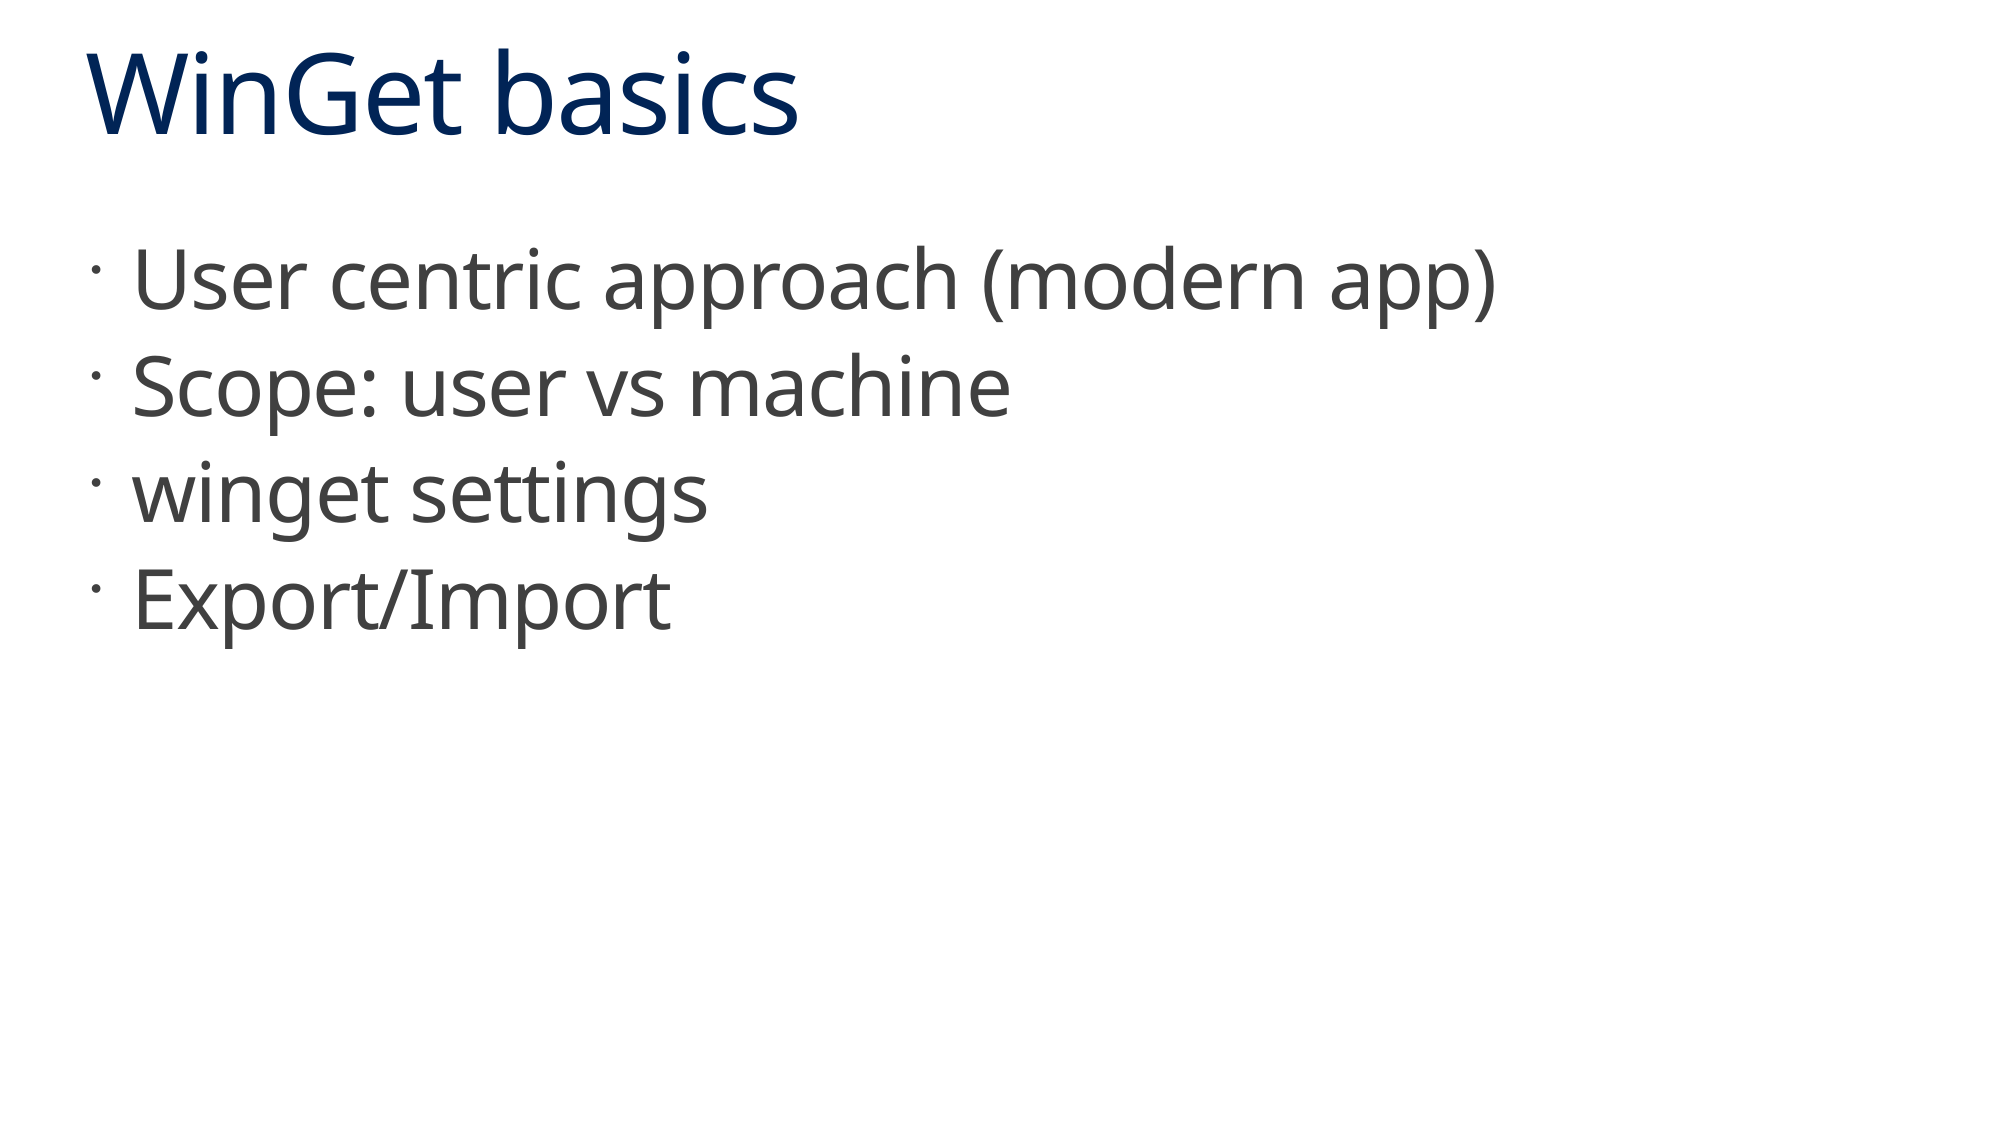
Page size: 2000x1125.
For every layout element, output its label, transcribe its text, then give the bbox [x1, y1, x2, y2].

list User centric approach (modern app) Scope: user vs machine winget settings Export/Import [85, 237, 1914, 573]
title WinGet basics [85, 37, 1914, 161]
